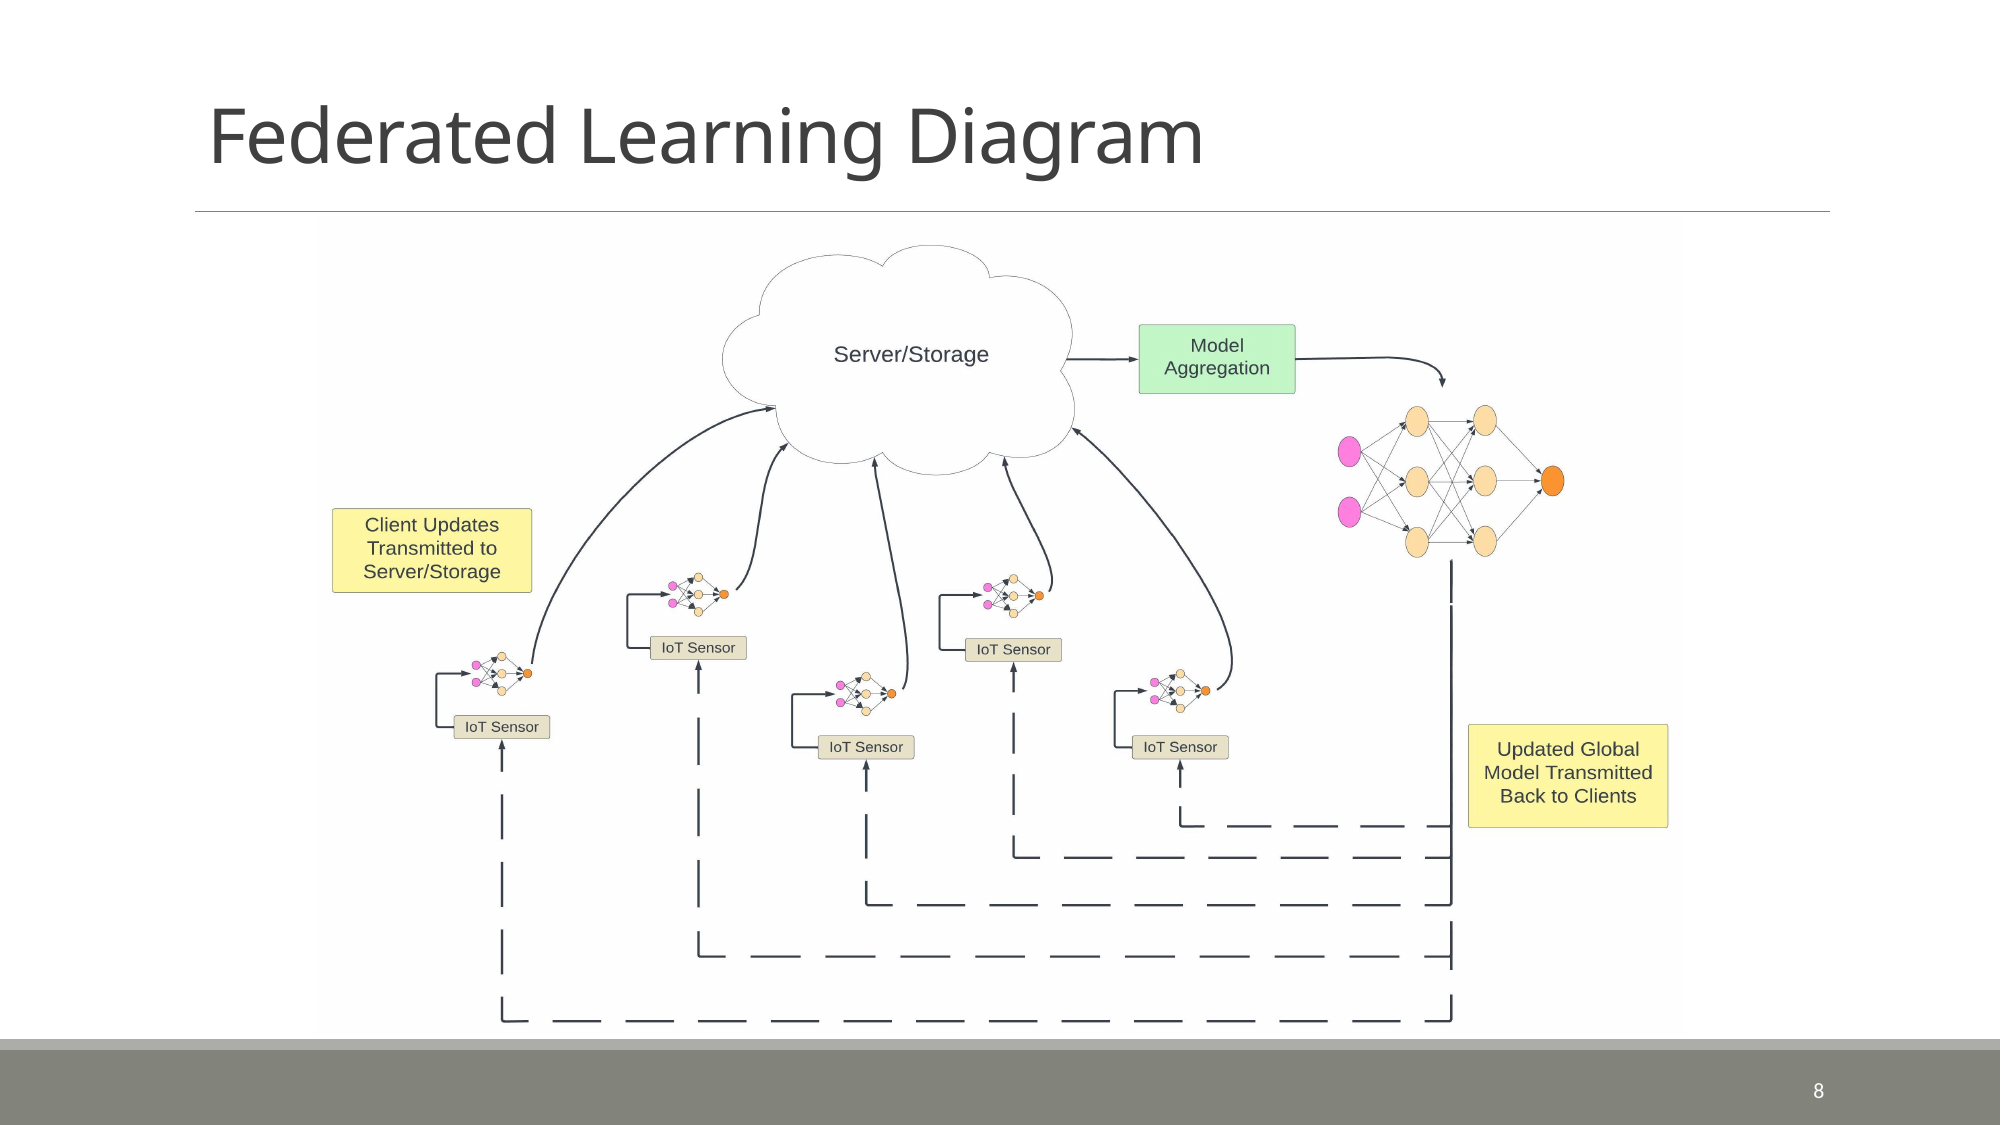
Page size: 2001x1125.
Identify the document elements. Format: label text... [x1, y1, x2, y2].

title Federated Learning Diagram [192, 50, 1305, 187]
picture [316, 216, 1684, 1037]
slide_number 8 [1624, 1059, 1840, 1120]
